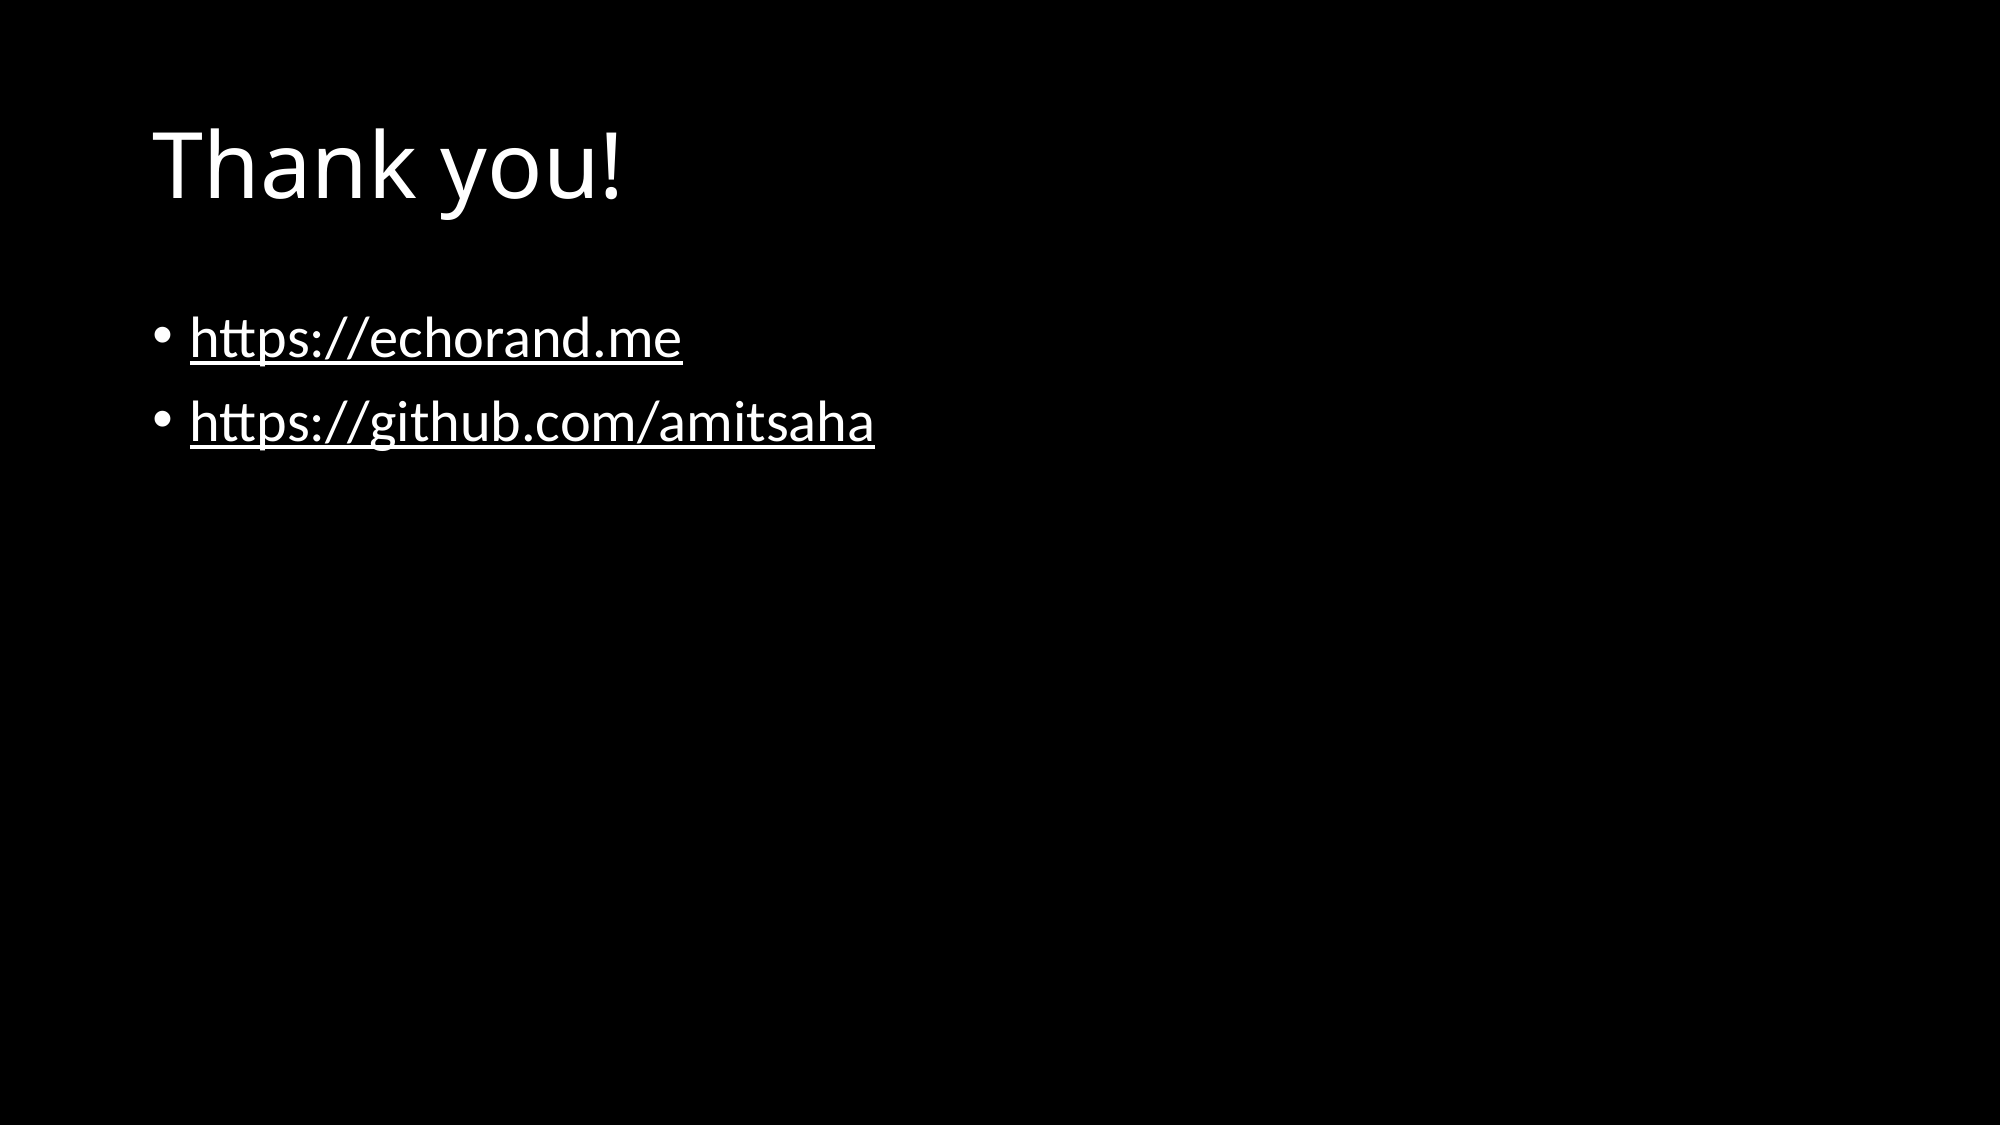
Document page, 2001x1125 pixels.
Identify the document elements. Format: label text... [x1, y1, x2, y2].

title Thank you! [137, 59, 1863, 278]
list https://echorand.me https://github.com/amitsaha [137, 299, 1863, 1014]
